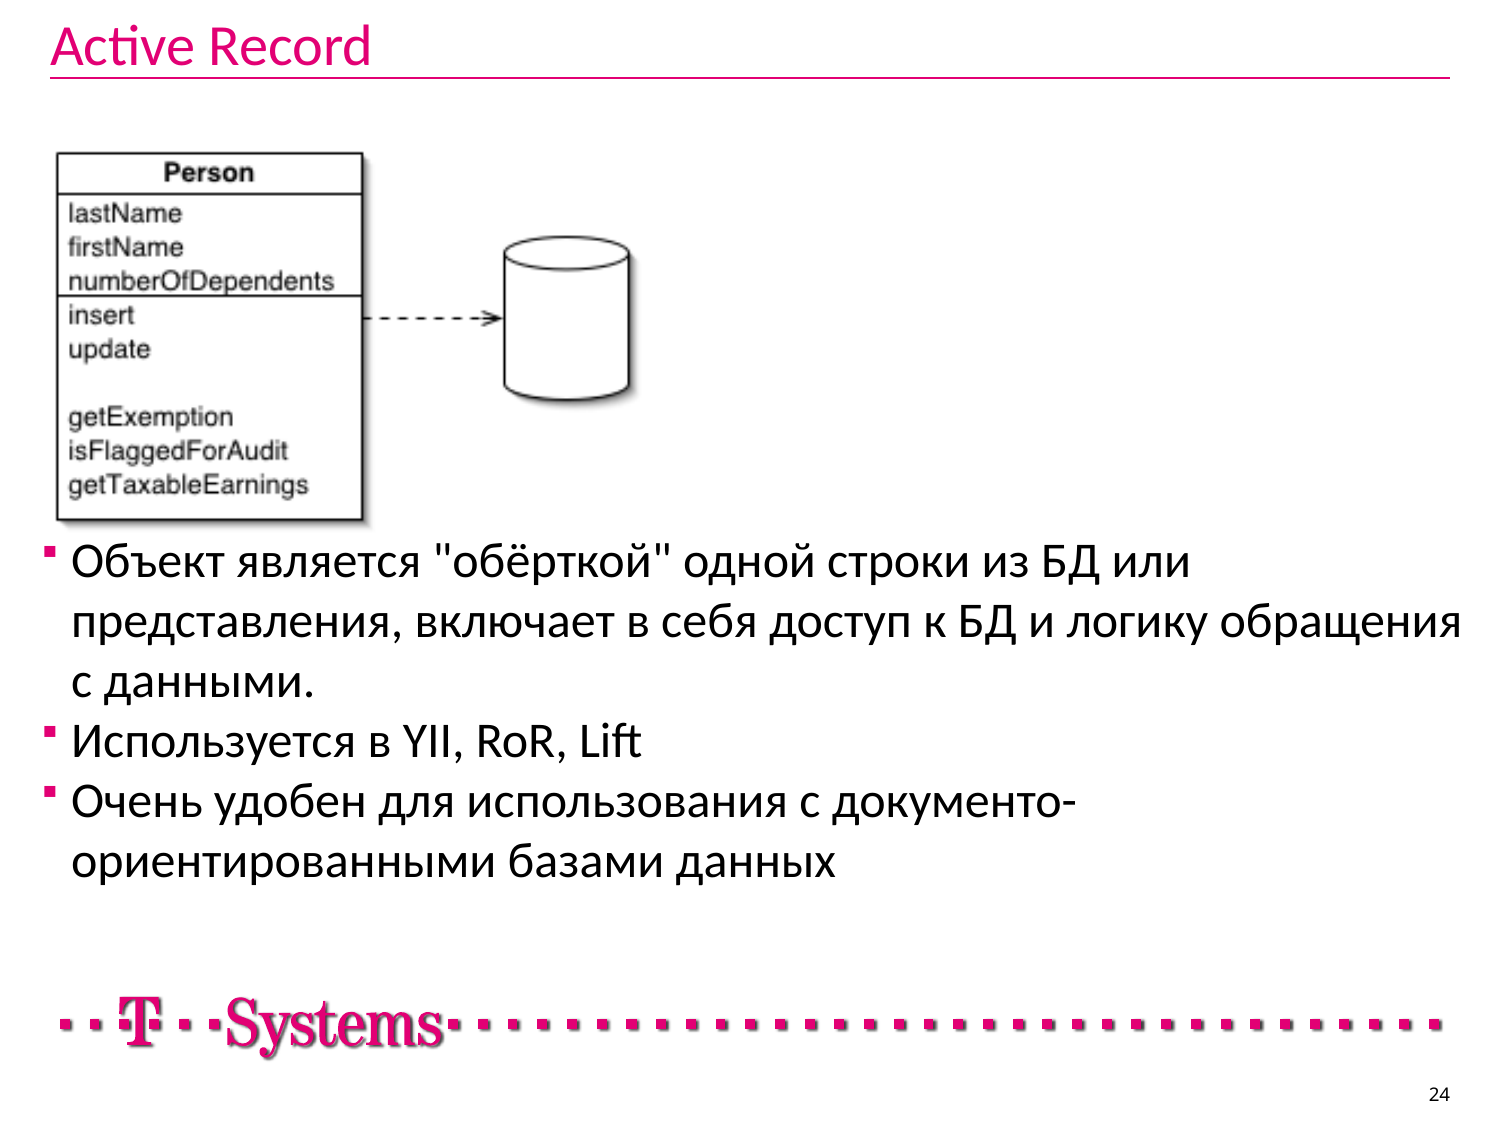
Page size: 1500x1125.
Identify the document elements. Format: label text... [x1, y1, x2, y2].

slide_number 24 [1361, 1082, 1451, 1107]
picture [40, 136, 644, 535]
title Active Record [50, 14, 1450, 91]
list Объект является "обёрткой" одной строки из БД или представления, включает в себя доступ к БД и логику обращения с данными. Используется в YII, RoR, Lift Очень удобен для использования с документо-ориентированными базами данных [41, 527, 1471, 917]
